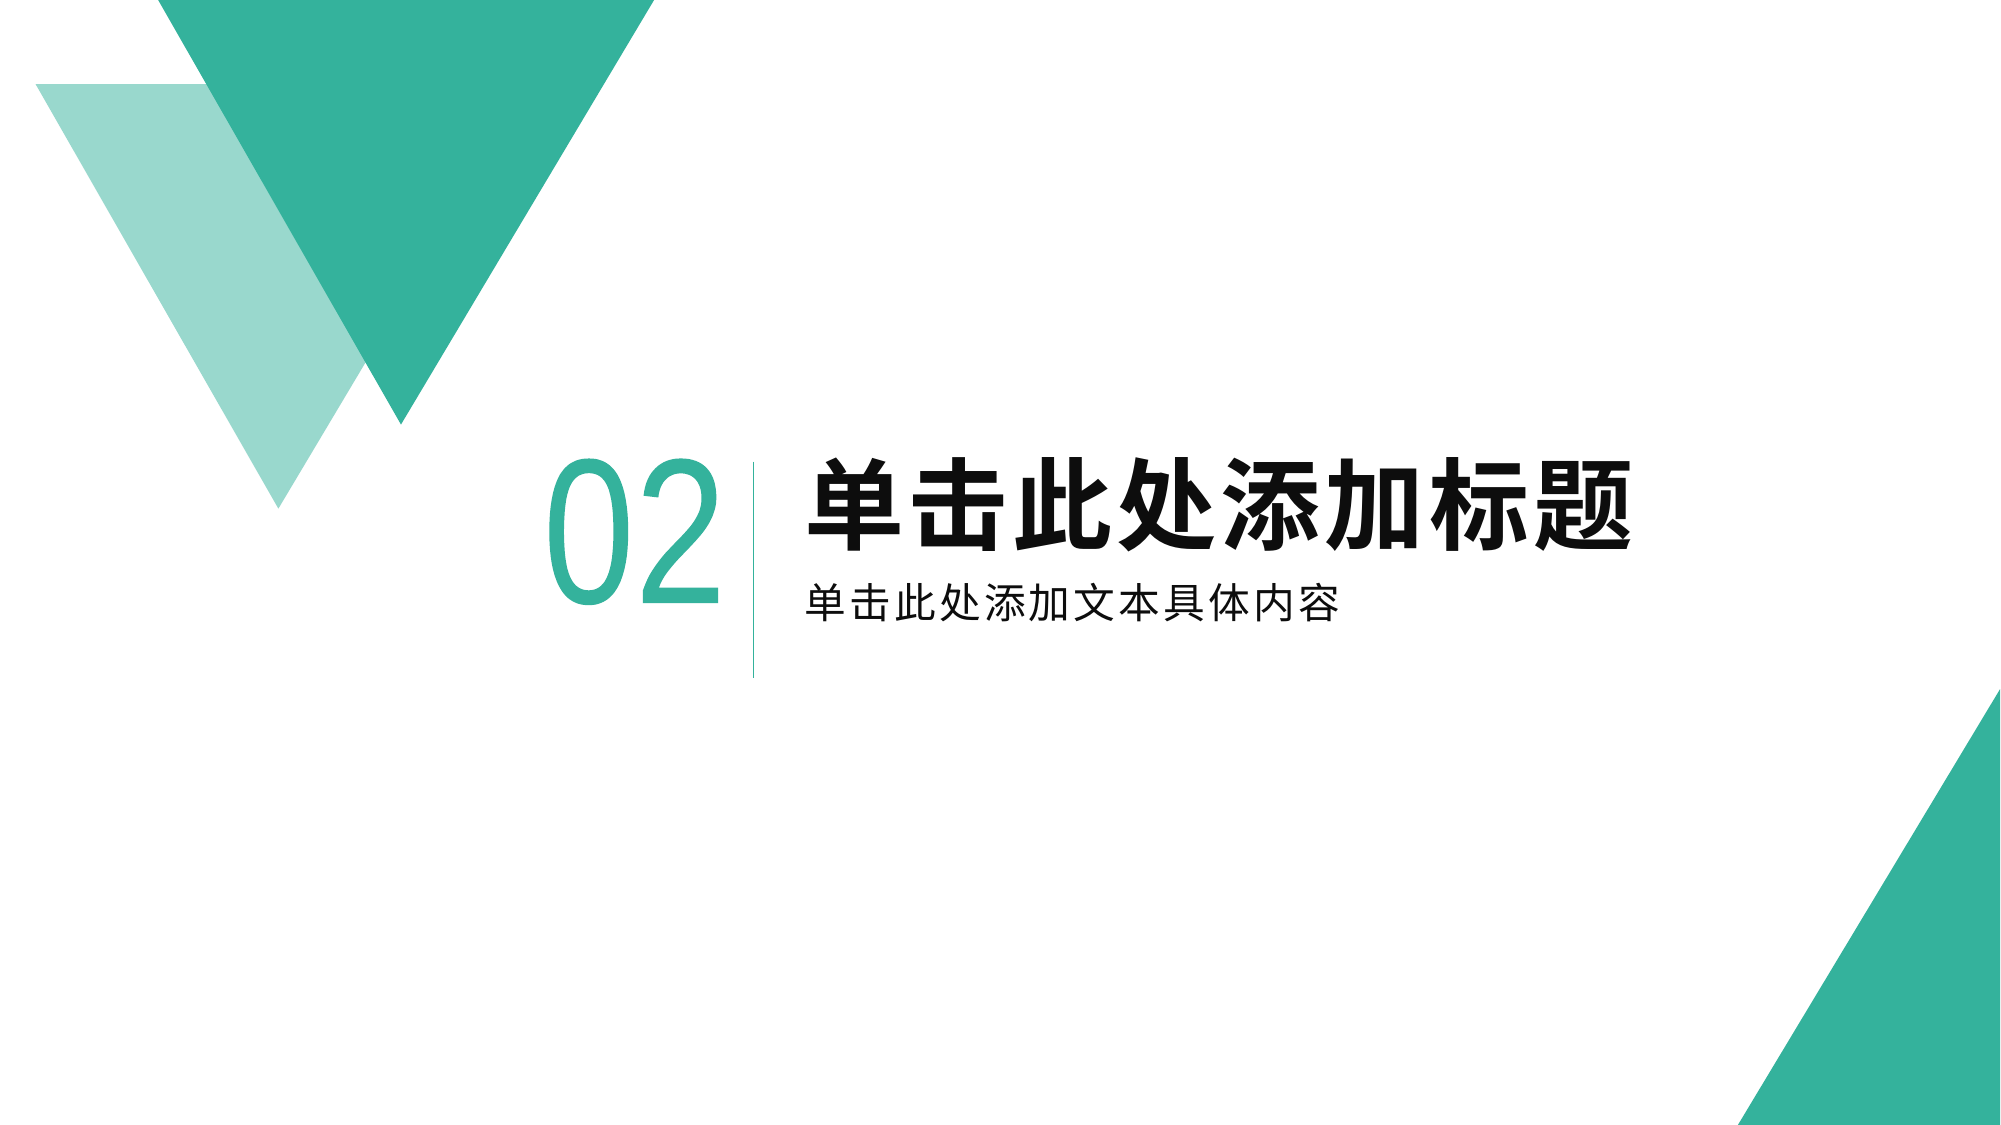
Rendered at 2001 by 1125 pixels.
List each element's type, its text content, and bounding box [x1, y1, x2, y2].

title 单击此处添加标题 [787, 422, 1677, 570]
list 单击此处添加文本具体内容 [787, 577, 1677, 744]
